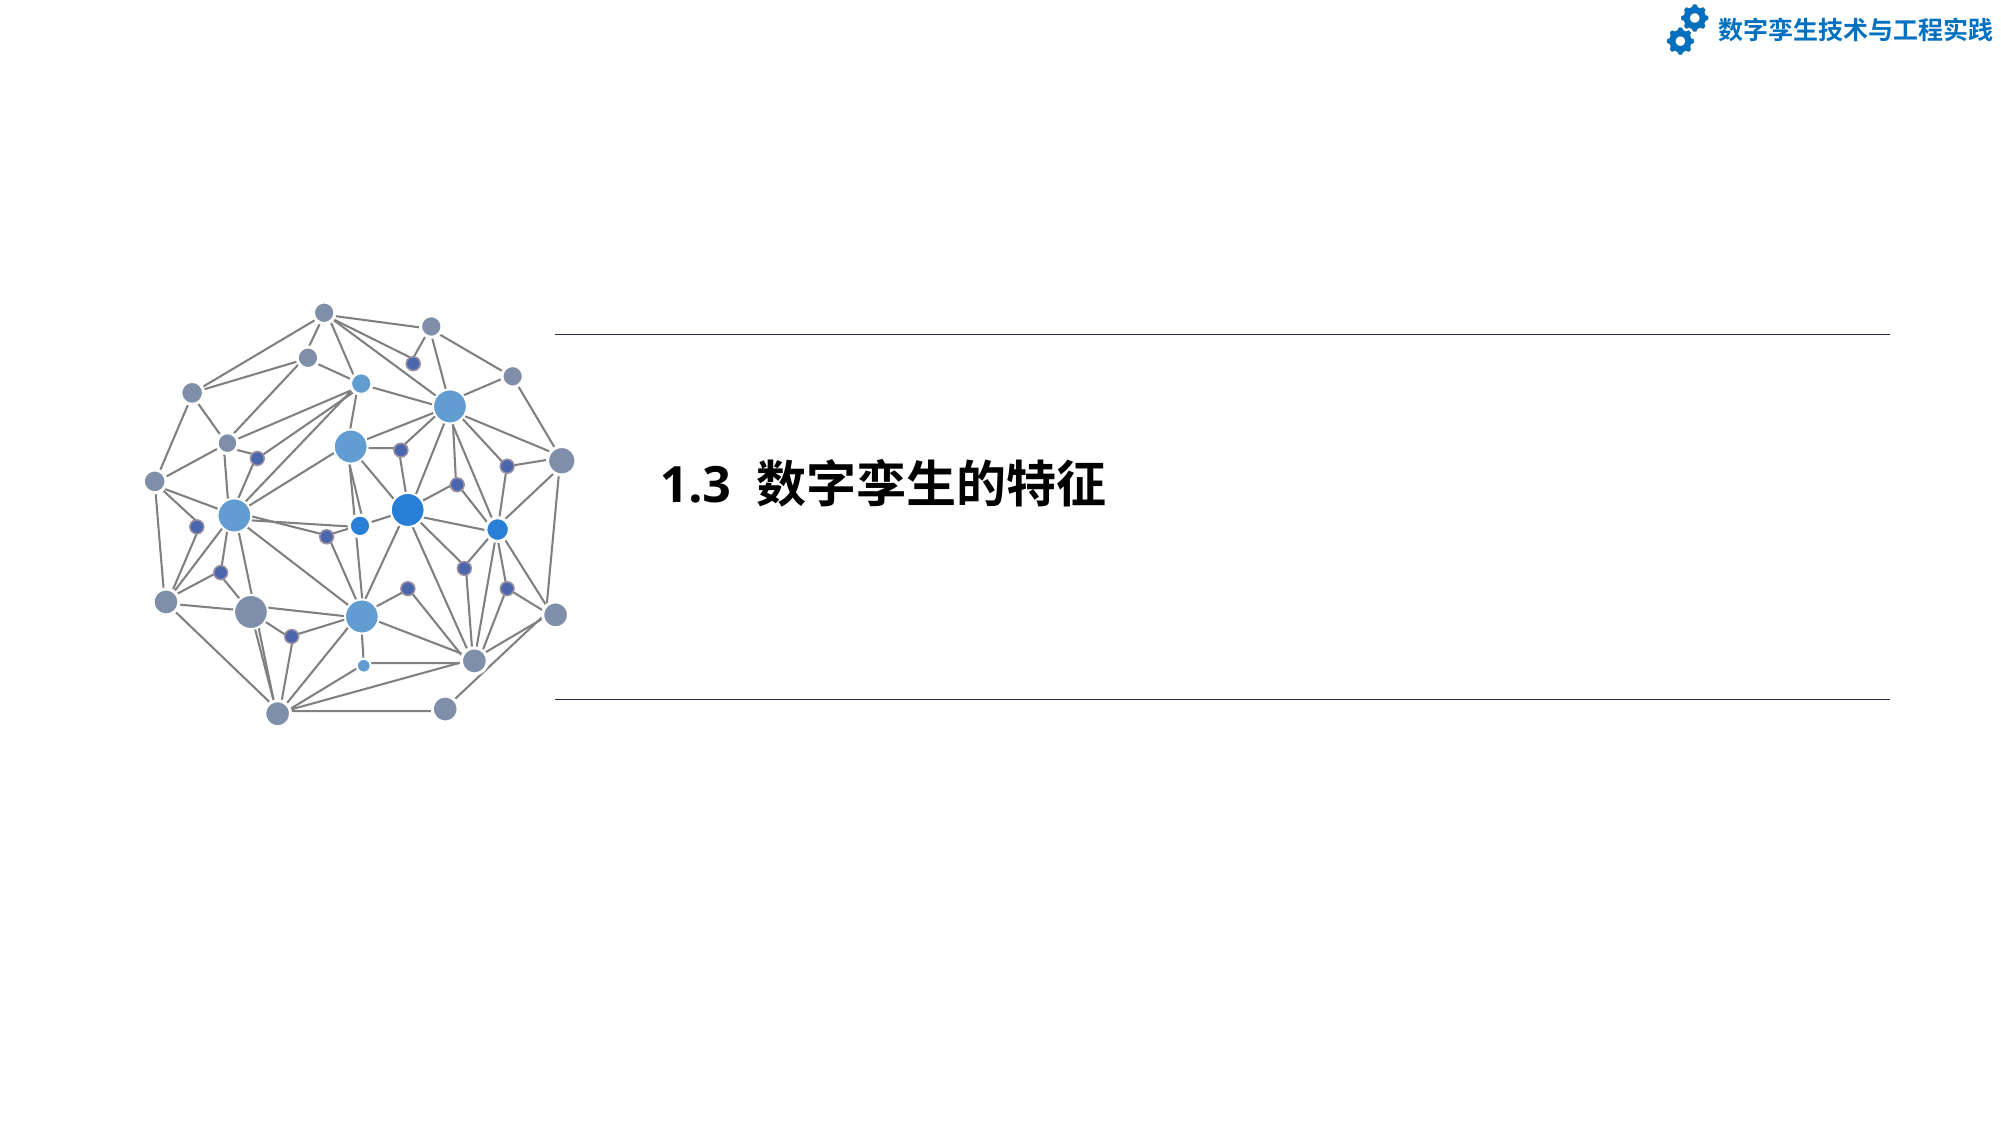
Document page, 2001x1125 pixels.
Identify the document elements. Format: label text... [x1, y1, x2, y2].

picture [1657, 0, 1718, 60]
title 1.3 数字孪生的特征 [644, 332, 1890, 521]
